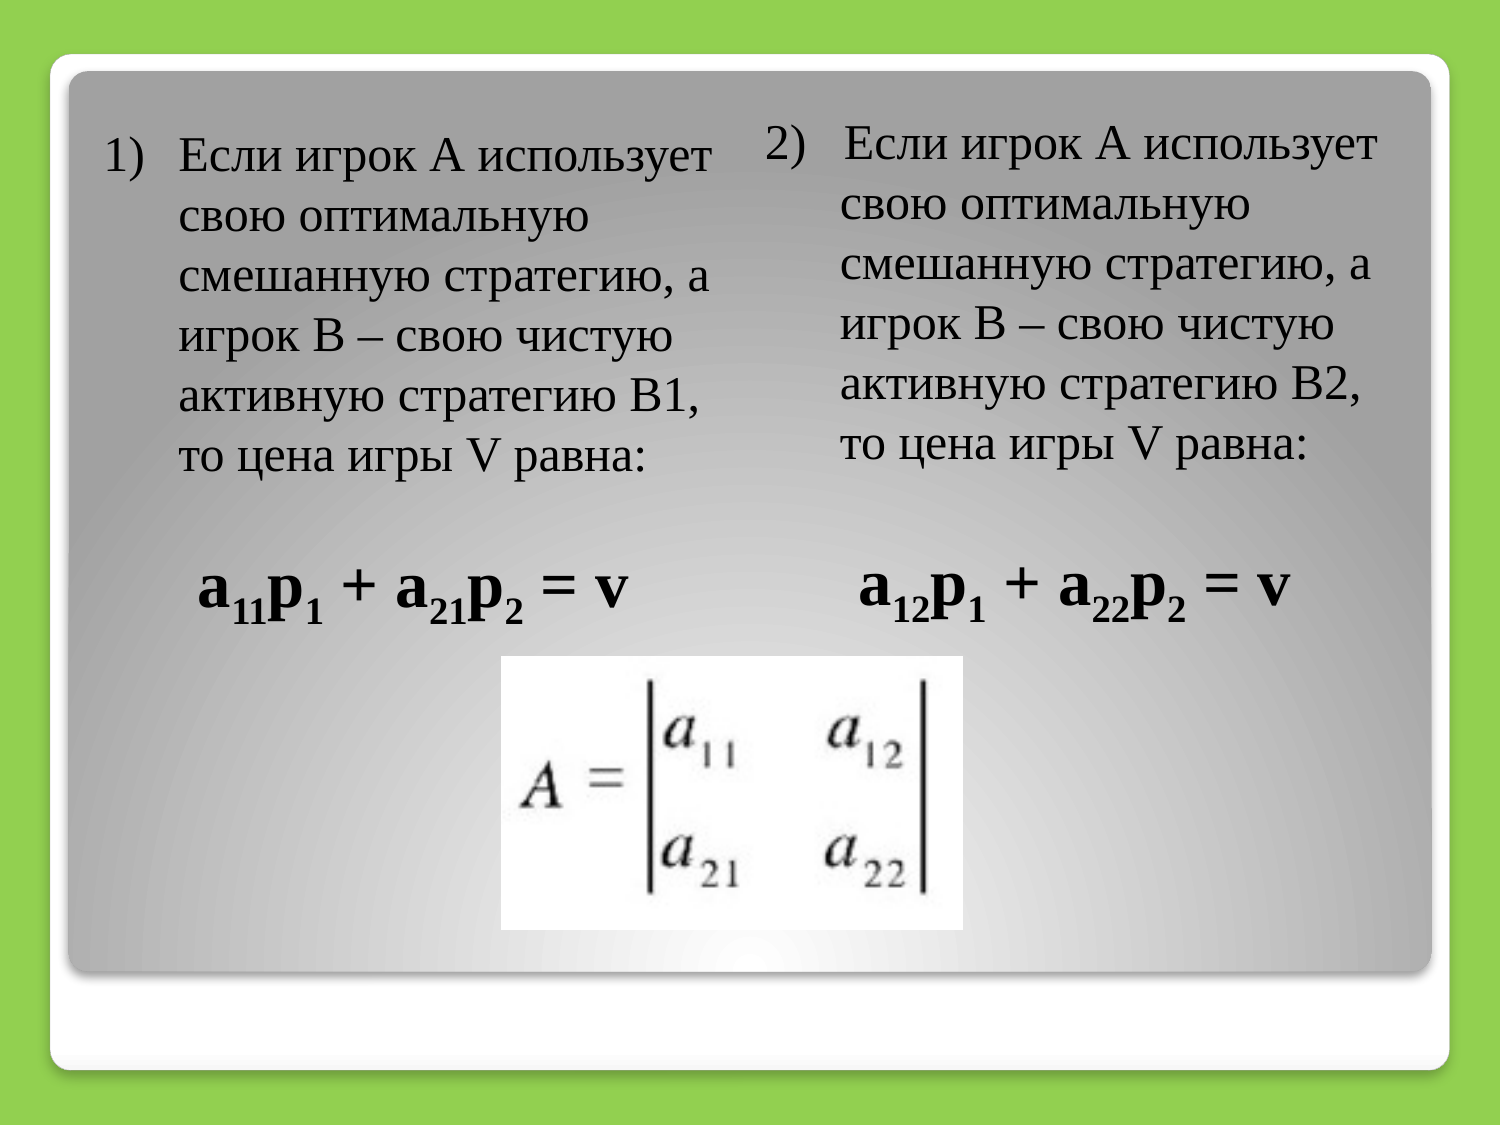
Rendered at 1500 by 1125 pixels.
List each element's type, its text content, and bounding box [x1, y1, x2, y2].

text_box Если игрок А использует свою оптимальную смешанную стратегию, а игрок В – свою чистую активную стратегию В1, то цена игры V равна: a11p1 + a21p2 = v [88, 113, 739, 640]
picture [501, 656, 963, 930]
text_box 2) Если игрок А использует свою оптимальную смешанную стратегию, а игрок В – свою чистую активную стратегию В2, то цена игры V равна: a12p1 + a22p2 = v [750, 101, 1400, 638]
